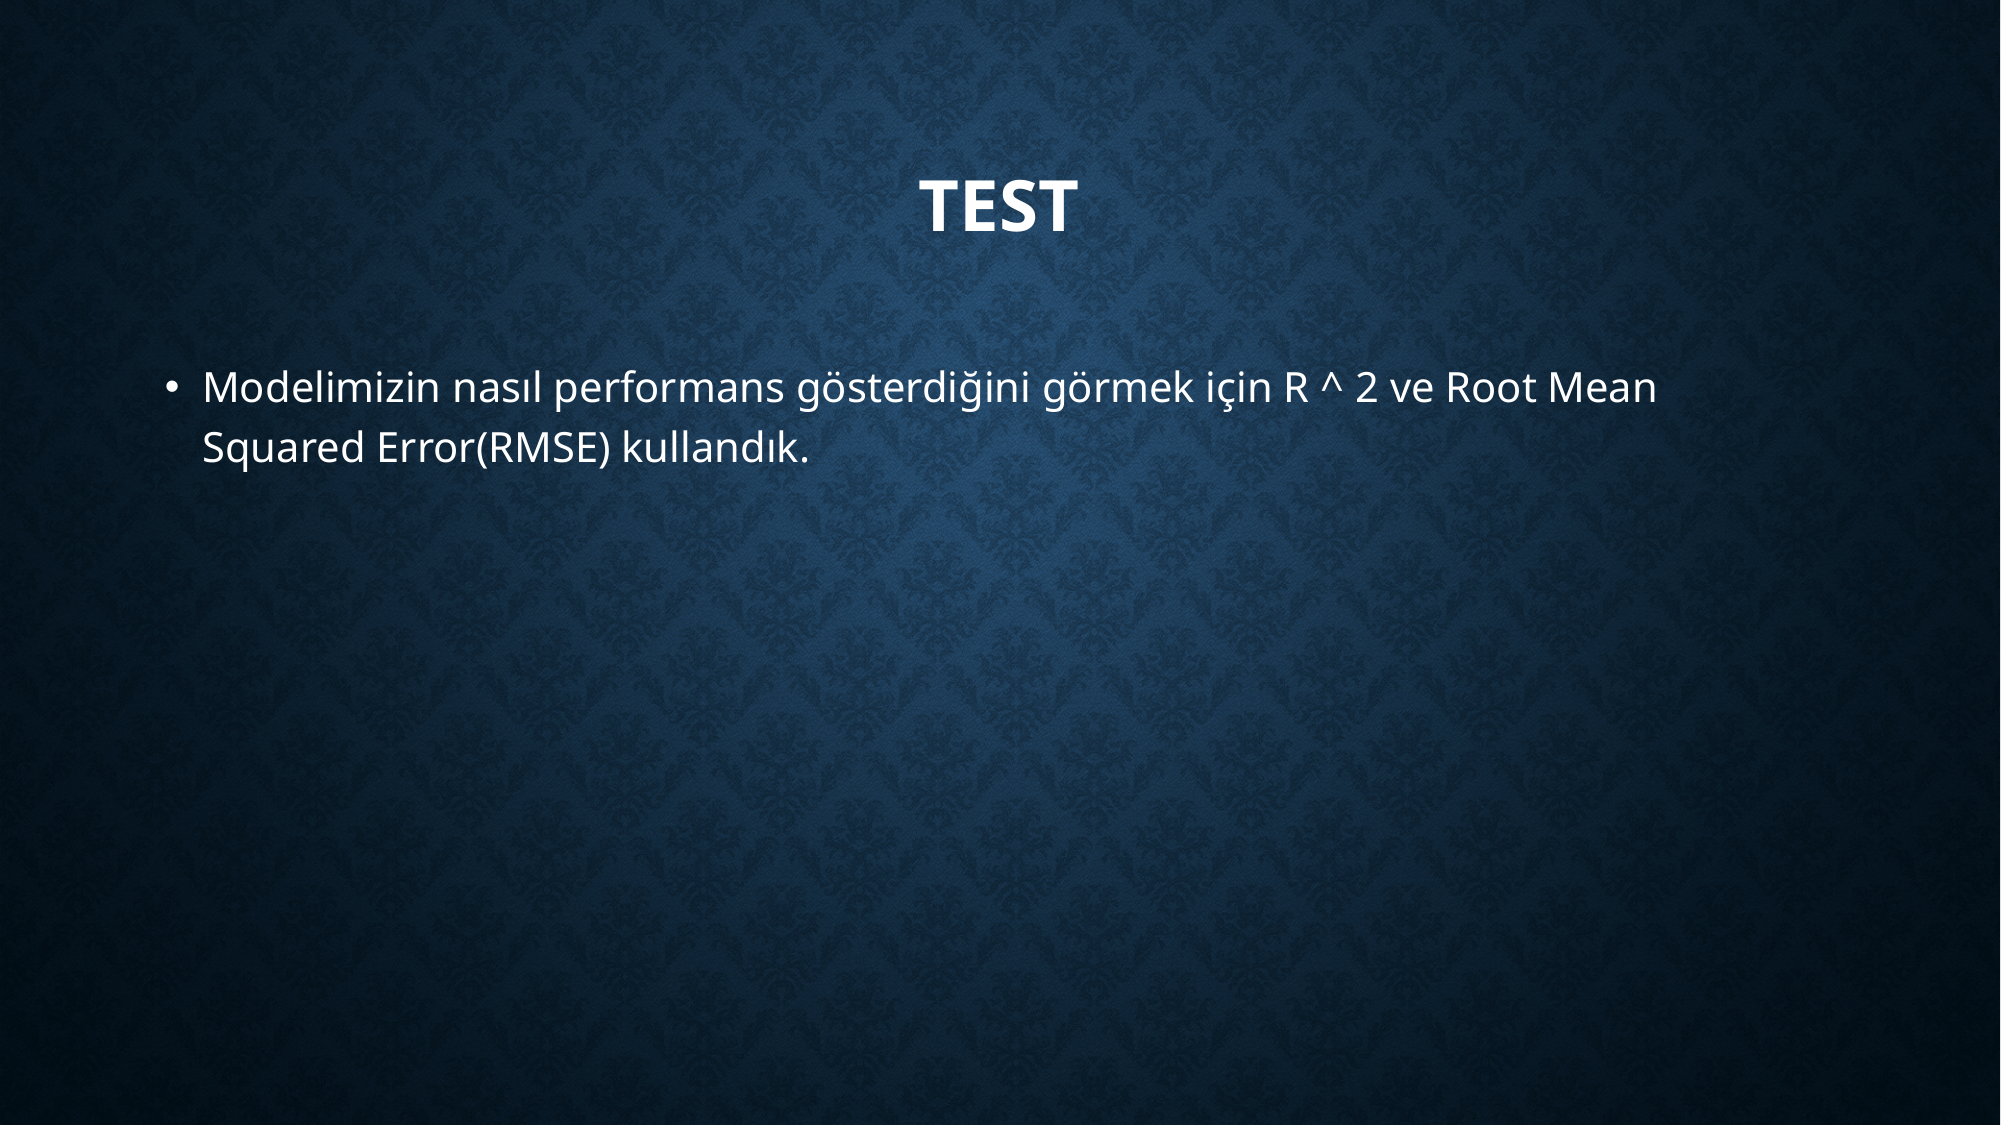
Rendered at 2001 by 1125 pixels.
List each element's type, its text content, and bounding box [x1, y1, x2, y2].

list Modelimizin nasıl performans gösterdiğini görmek için R ^ 2 ve Root Mean Squared Error(RMSE) kullandık. [149, 343, 1849, 950]
title test [149, 99, 1849, 318]
